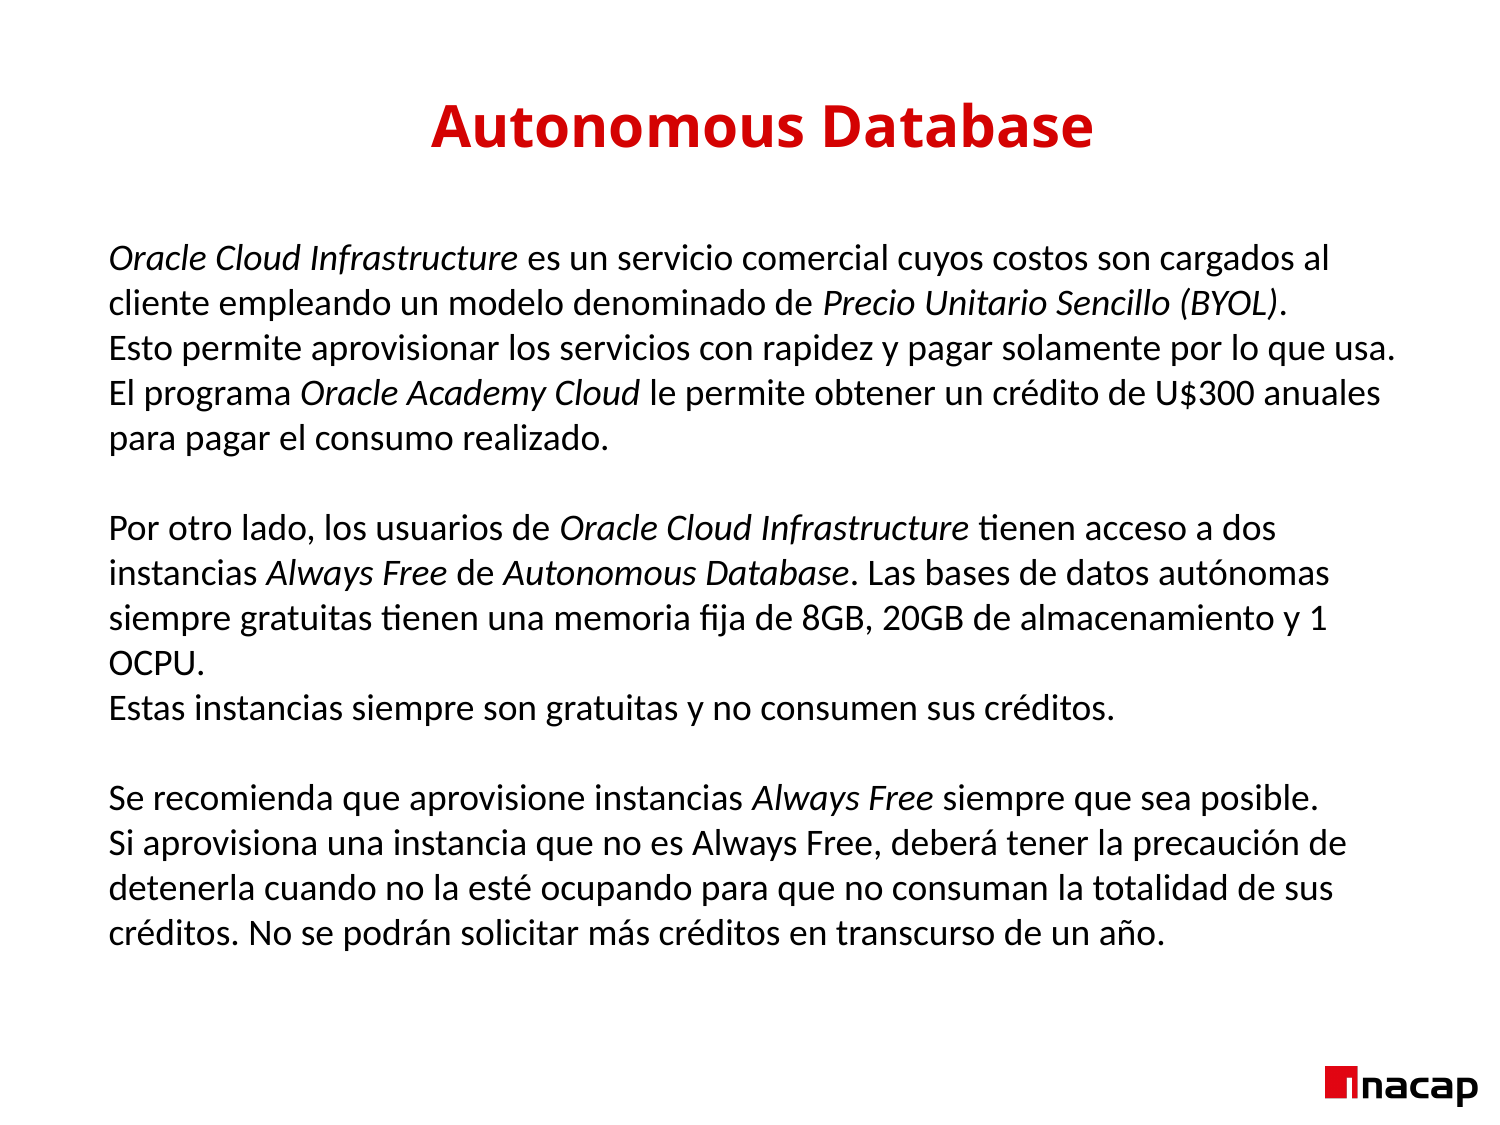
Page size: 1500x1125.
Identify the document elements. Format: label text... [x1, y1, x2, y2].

title Autonomous Database [48, 72, 1478, 177]
picture [1325, 1065, 1478, 1108]
text_box Oracle Cloud Infrastructure es un servicio comercial cuyos costos son cargados al cliente empleando un modelo denominado de Precio Unitario Sencillo (BYOL). Esto permite aprovisionar los servicios con rapidez y pagar solamente por lo que usa. El programa Oracle Academy Cloud le permite obtener un crédito de U$300 anuales para pagar el consumo realizado. Por otro lado, los usuarios de Oracle Cloud Infrastructure tienen acceso a dos instancias Always Free de Autonomous Database. Las bases de datos autónomas siempre gratuitas tienen una memoria fija de 8GB, 20GB de almacenamiento y 1 OCPU. Estas instancias siempre son gratuitas y no consumen sus créditos. Se recomienda que aprovisione instancias Always Free siempre que sea posible. Si aprovisiona una instancia que no es Always Free, deberá tener la precaución de detenerla cuando no la esté ocupando para que no consuman la totalidad de sus créditos. No se podrán solicitar más créditos en transcurso de un año. [93, 225, 1417, 961]
